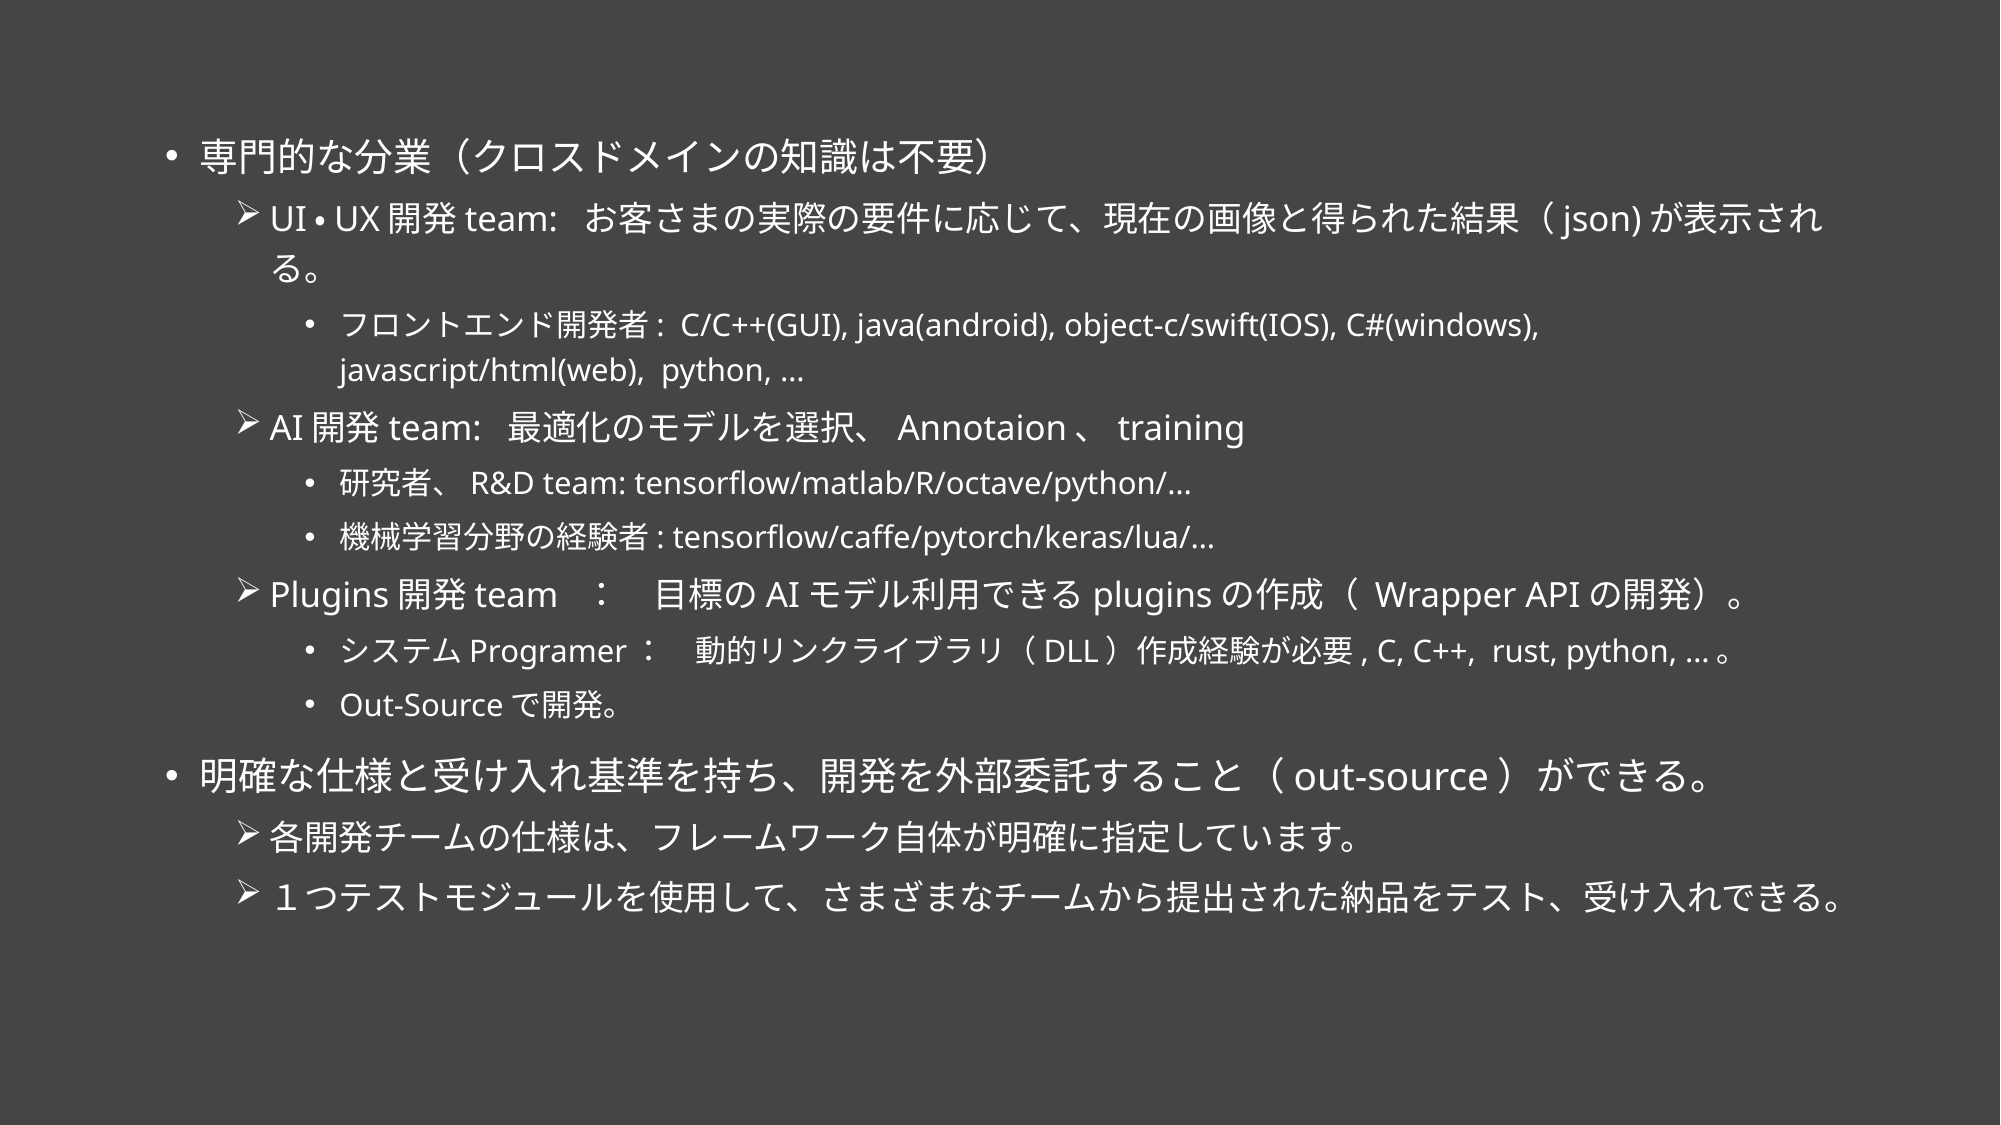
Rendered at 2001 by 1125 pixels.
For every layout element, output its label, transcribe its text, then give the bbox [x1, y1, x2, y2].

list 専門的な分業（クロスドメインの知識は不要） UI・UX開発team: お客さまの実際の要件に応じて、現在の画像と得られた結果（json)が表示される。 フロントエンド開発者: C/C++(GUI), java(android), object-c/swift(IOS), C#(windows), javascript/html(web), python, … AI開発team: 最適化のモデルを選択、Annotaion、training 研究者、R&D team: tensorflow/matlab/R/octave/python/… 機械学習分野の経験者: tensorflow/caffe/pytorch/keras/lua/… Plugins開発team ： 目標のAIモデル利用できるpluginsの作成（ Wrapper APIの開発）。 システムProgramer： 動的リンクライブラリ（DLL）作成経験が必要, C, C++, rust, python, …。 Out-Sourceで開発。 明確な仕様と受け入れ基準を持ち、開発を外部委託すること（out-source）ができる。 各開発チームの仕様は、フレームワーク自体が明確に指定しています。 １つテストモジュールを使用して、さまざまなチームから提出された納品をテスト、受け入れできる。 [150, 115, 1849, 950]
